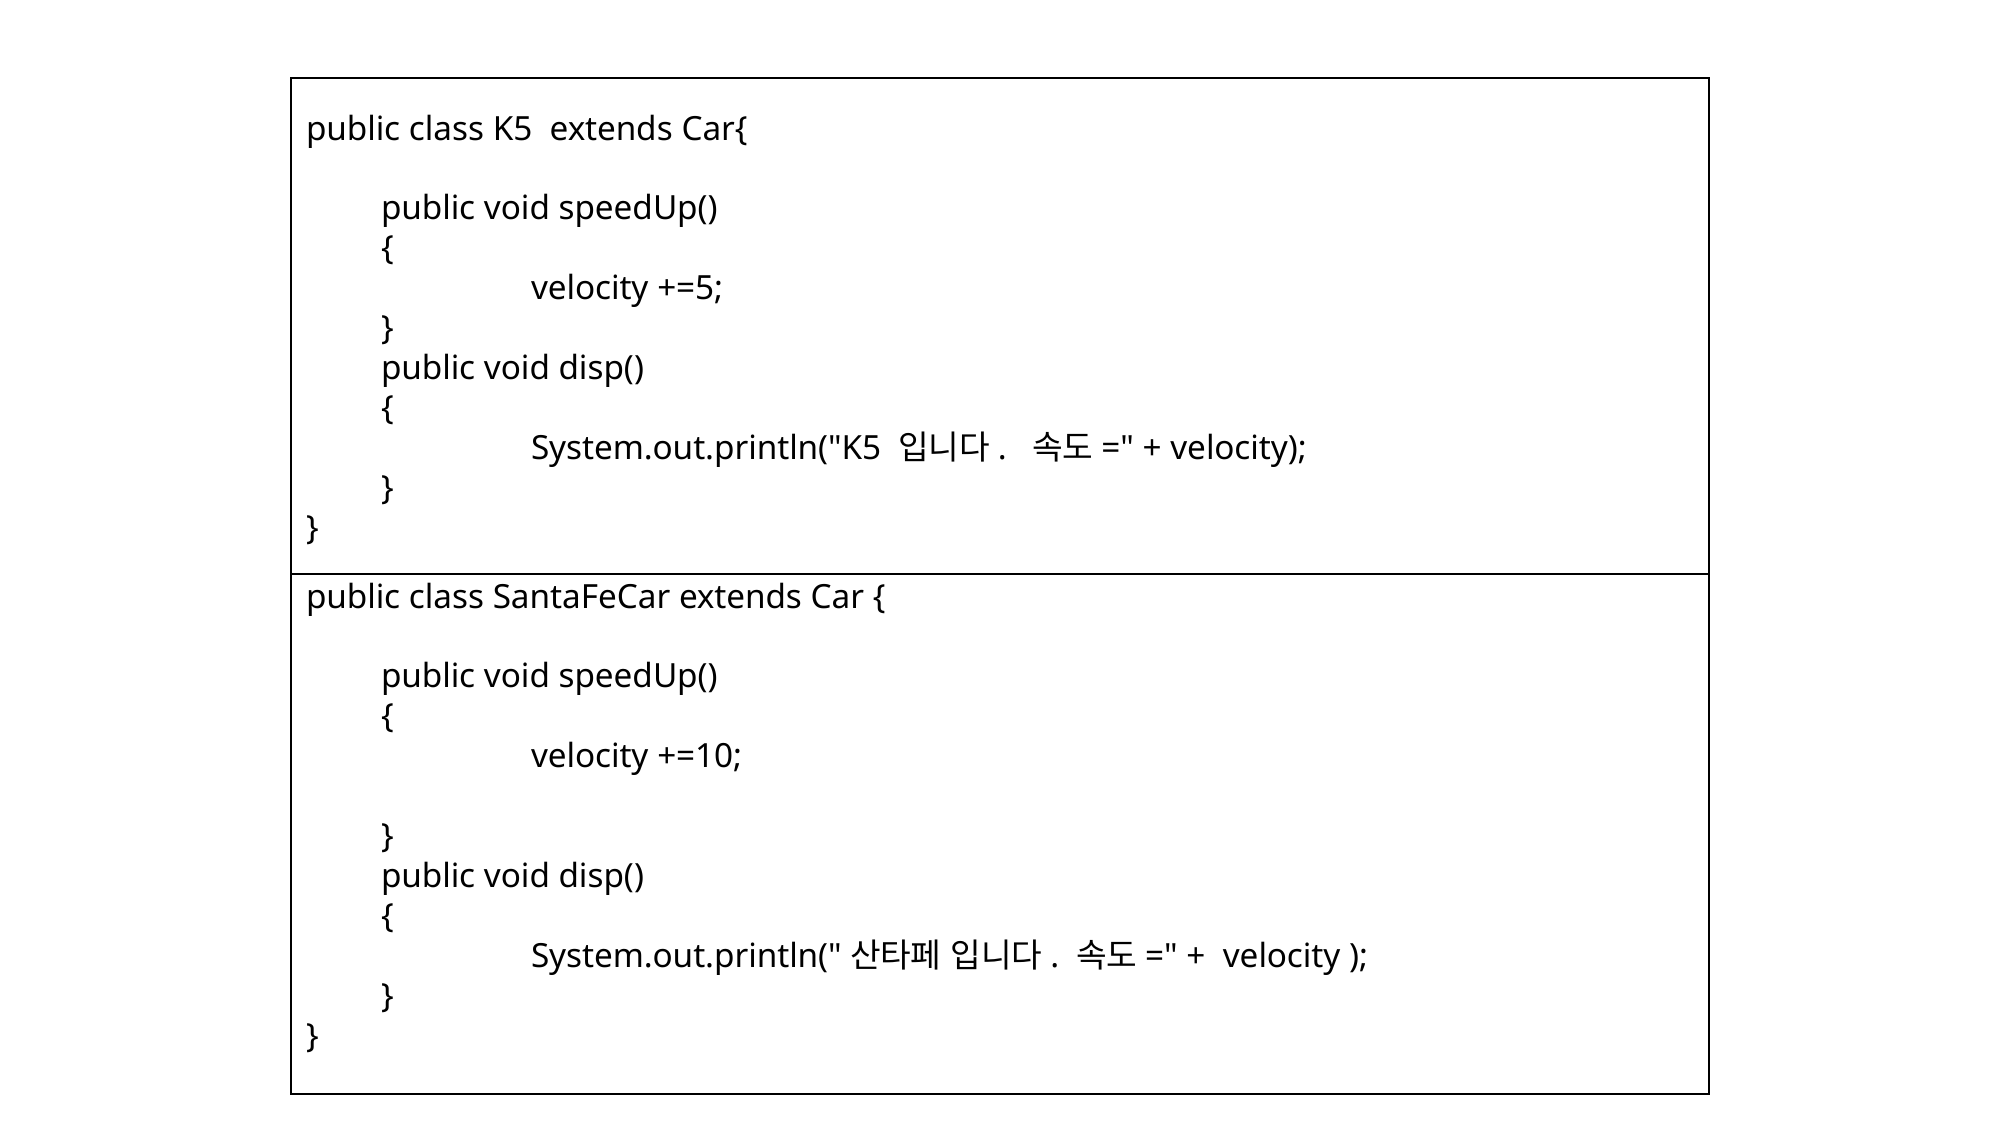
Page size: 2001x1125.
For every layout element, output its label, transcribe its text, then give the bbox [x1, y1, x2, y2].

text_box public class SantaFeCar extends Car { public void speedUp() { velocity +=10; } public void disp() { System.out.println("산타페 입니다. 속도=" + velocity ); } } [290, 573, 1710, 1095]
text_box public class K5 extends Car{ public void speedUp() { velocity +=5; } public void disp() { System.out.println("K5 입니다. 속도=" + velocity); } } [290, 77, 1710, 573]
